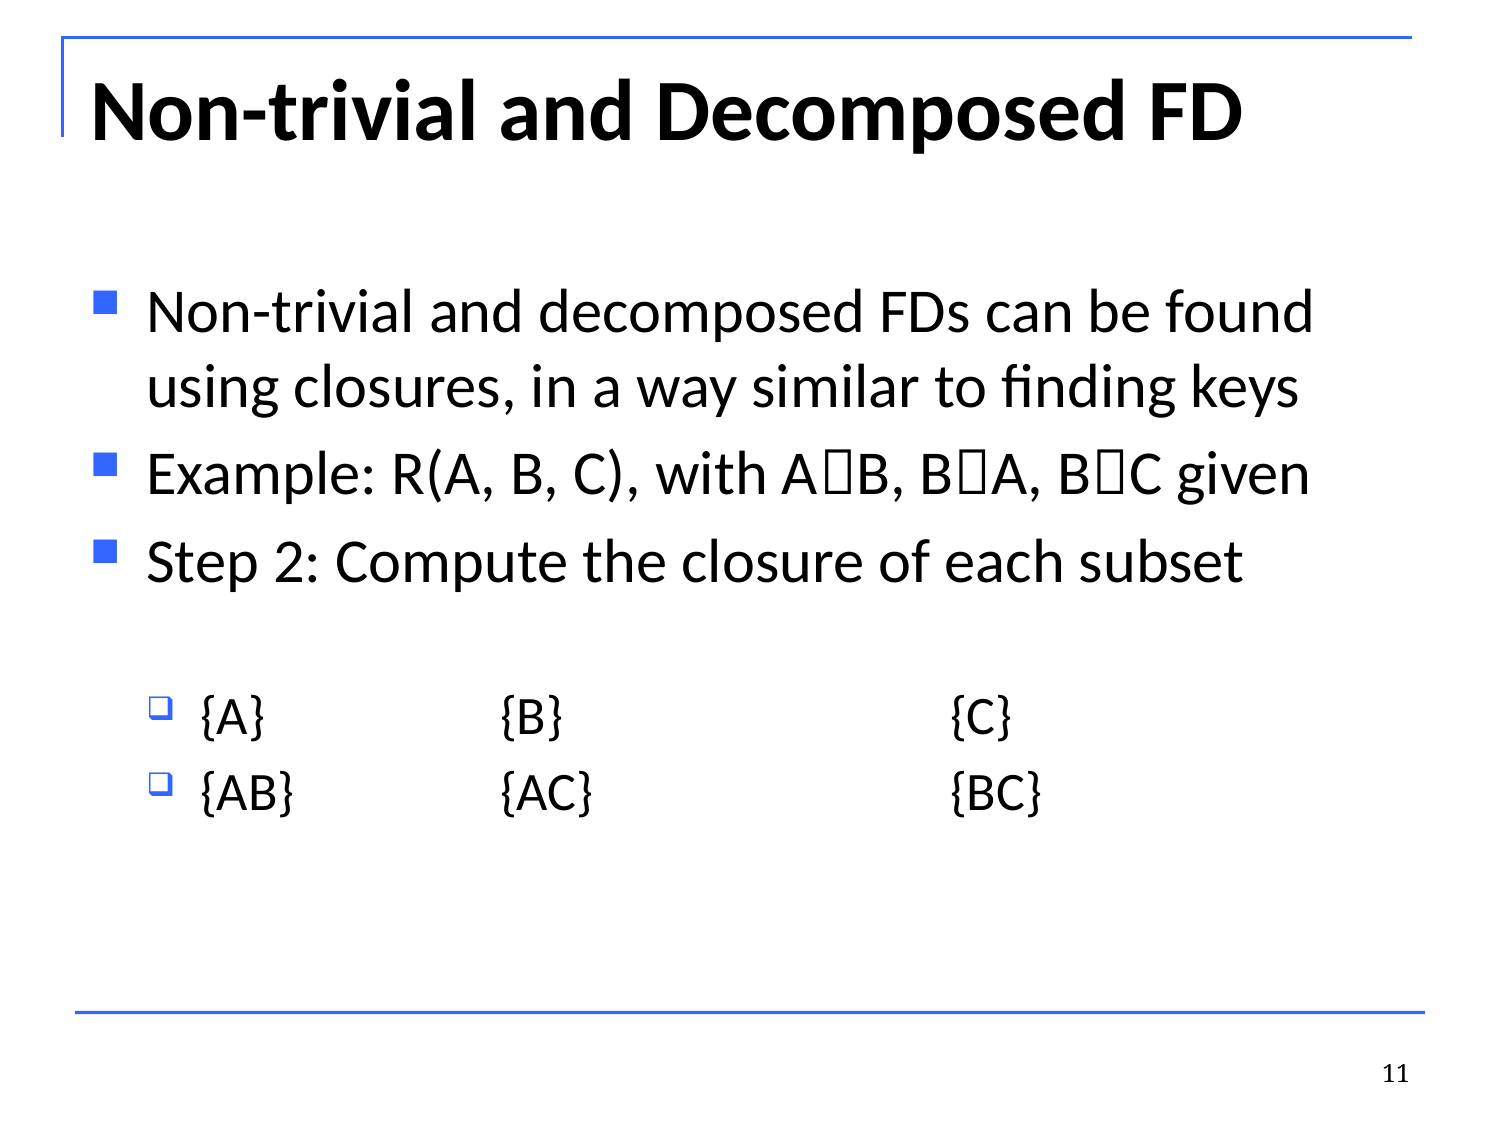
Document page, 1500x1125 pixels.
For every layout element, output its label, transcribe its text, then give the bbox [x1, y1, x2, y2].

title Non-trivial and Decomposed FD [74, 45, 1426, 233]
slide_number 11 [1074, 1023, 1426, 1100]
list Non-trivial and decomposed FDs can be found using closures, in a way similar to finding keys Example: R(A, B, C), with AB, BA, BC given Step 2: Compute the closure of each subset {A} {B} {C} {AB} {AC} {BC}} C} [74, 262, 1426, 1006]
